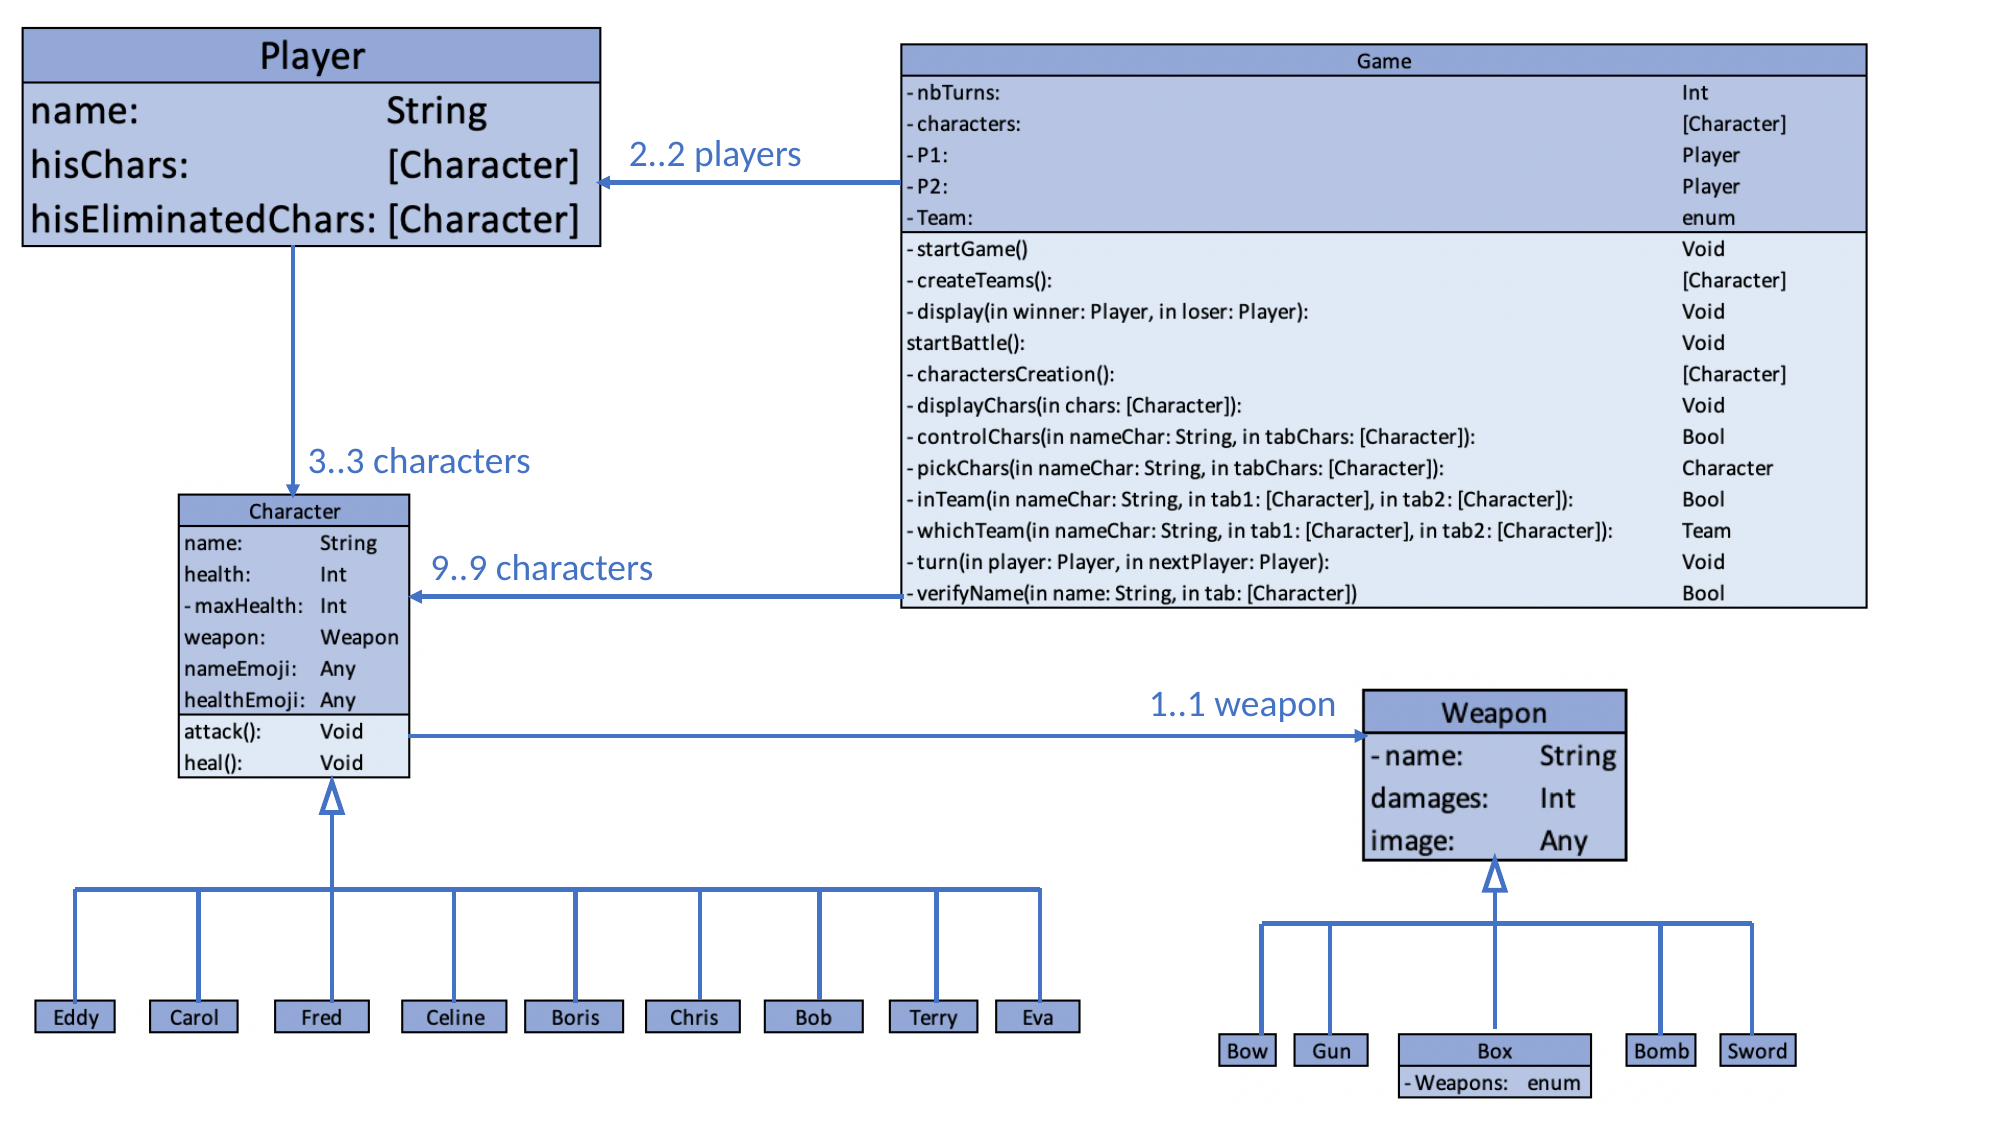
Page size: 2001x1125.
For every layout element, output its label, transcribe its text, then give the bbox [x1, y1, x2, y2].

text_box 2..2 players [616, 121, 820, 180]
text_box 1..1 weapon [1134, 671, 1356, 732]
text_box 3..3 characters [294, 429, 556, 489]
text_box [1483, 876, 1507, 892]
picture [24, 989, 1091, 1046]
text_box 9..9 characters [425, 536, 737, 594]
picture [892, 35, 1876, 615]
picture [1351, 672, 1639, 876]
text_box [320, 791, 344, 814]
picture [7, 6, 616, 266]
picture [1210, 1029, 1803, 1109]
picture [161, 481, 425, 791]
